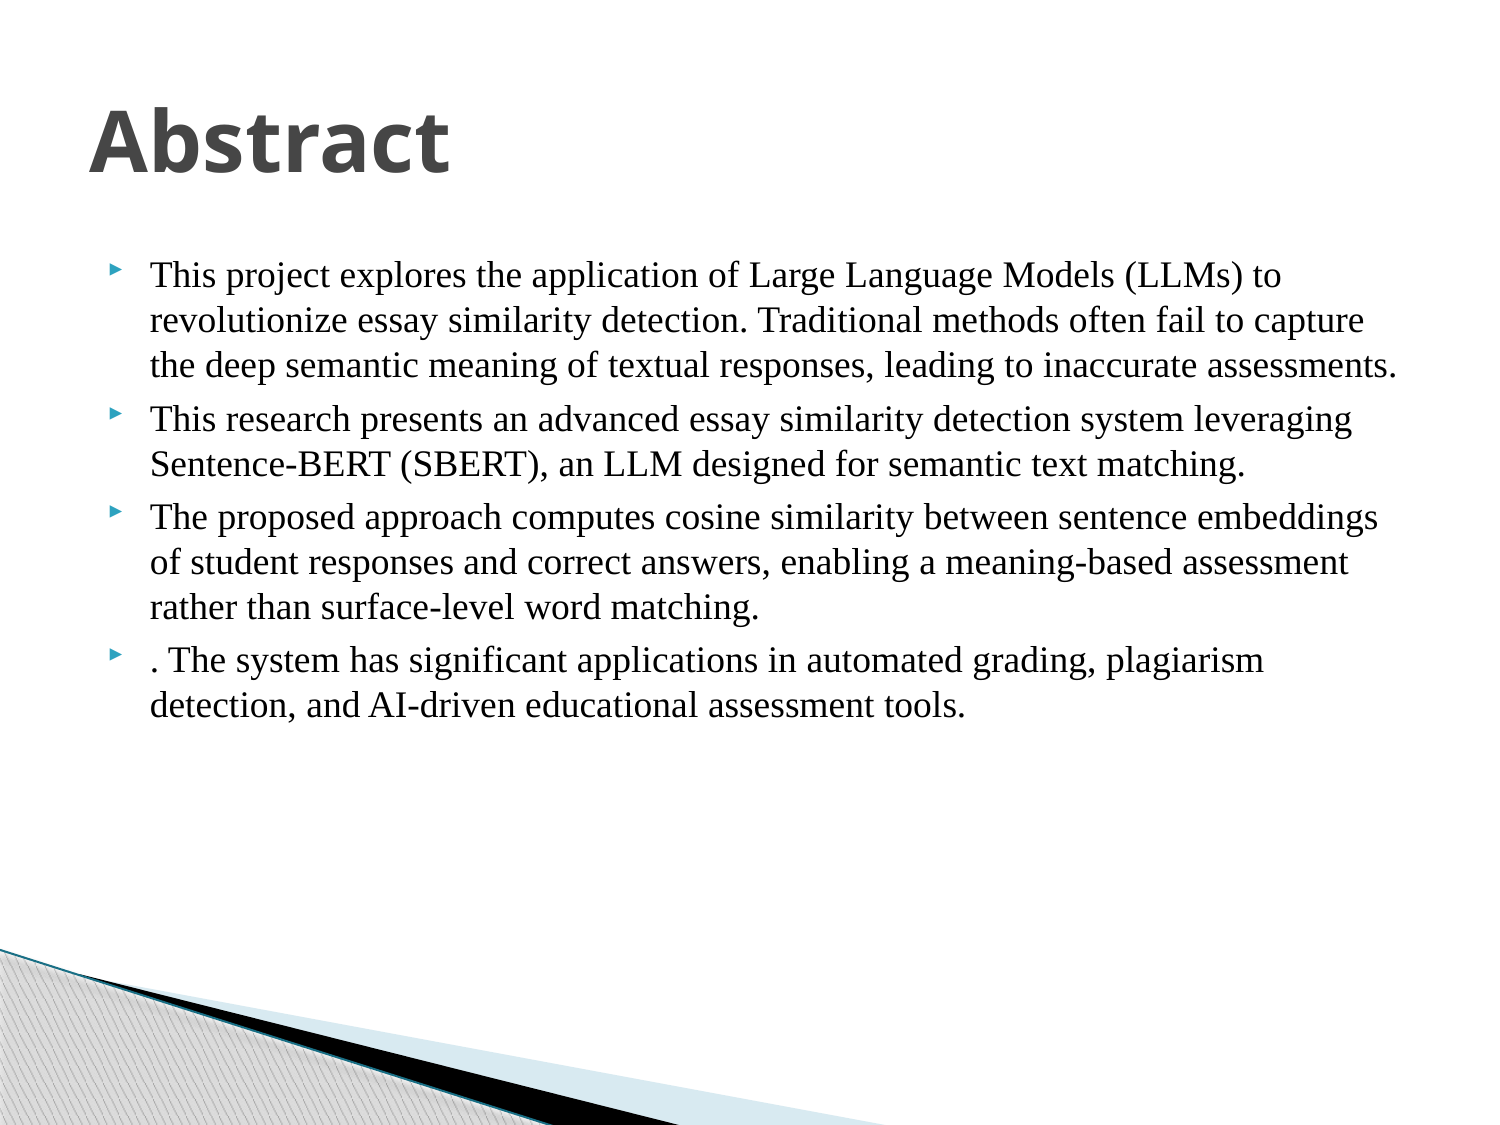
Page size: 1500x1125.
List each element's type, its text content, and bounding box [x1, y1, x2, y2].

list This project explores the application of Large Language Models (LLMs) to revolutionize essay similarity detection. Traditional methods often fail to capture the deep semantic meaning of textual responses, leading to inaccurate assessments. This research presents an advanced essay similarity detection system leveraging Sentence-BERT (SBERT), an LLM designed for semantic text matching. The proposed approach computes cosine similarity between sentence embeddings of student responses and correct answers, enabling a meaning-based assessment rather than surface-level word matching. . The system has significant applications in automated grading, plagiarism detection, and AI-driven educational assessment tools. [75, 243, 1425, 986]
title Abstract [75, 45, 1425, 233]
